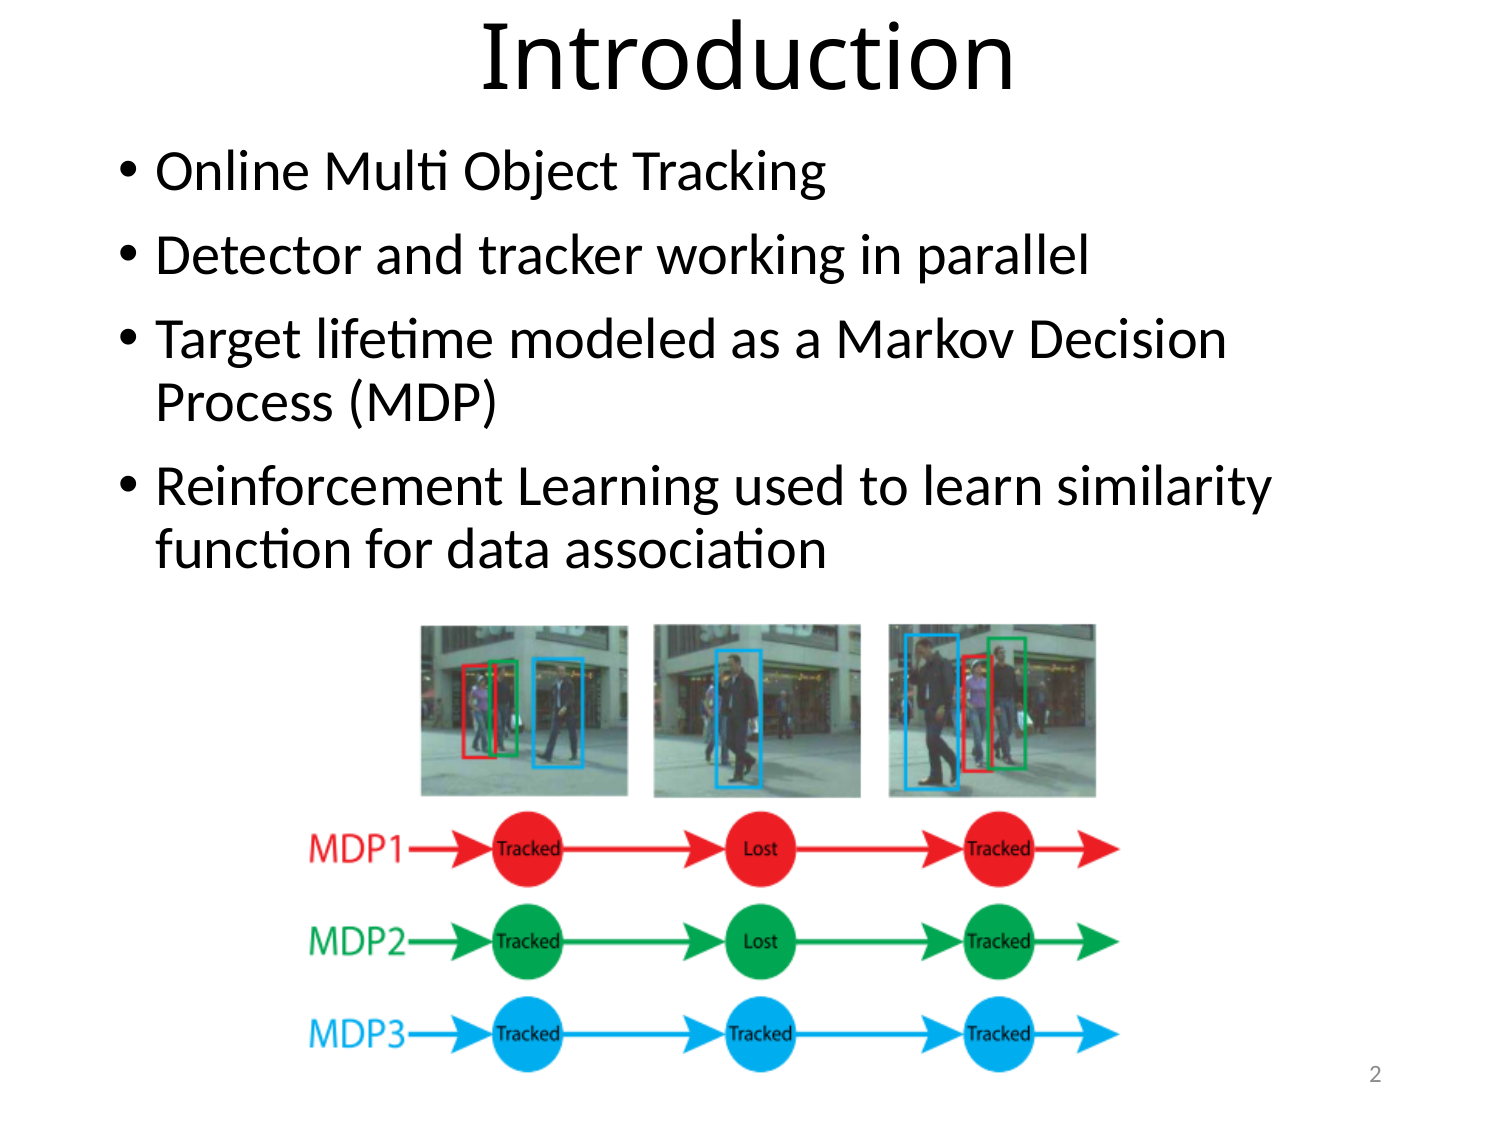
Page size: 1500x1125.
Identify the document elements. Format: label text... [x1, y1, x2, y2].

picture [245, 595, 1166, 1085]
title Introduction [103, 2, 1397, 119]
list Online Multi Object Tracking Detector and tracker working in parallel Target lifetime modeled as a Markov Decision Process (MDP) Reinforcement Learning used to learn similarity function for data association [103, 133, 1397, 747]
slide_number 2 [1059, 1042, 1397, 1103]
